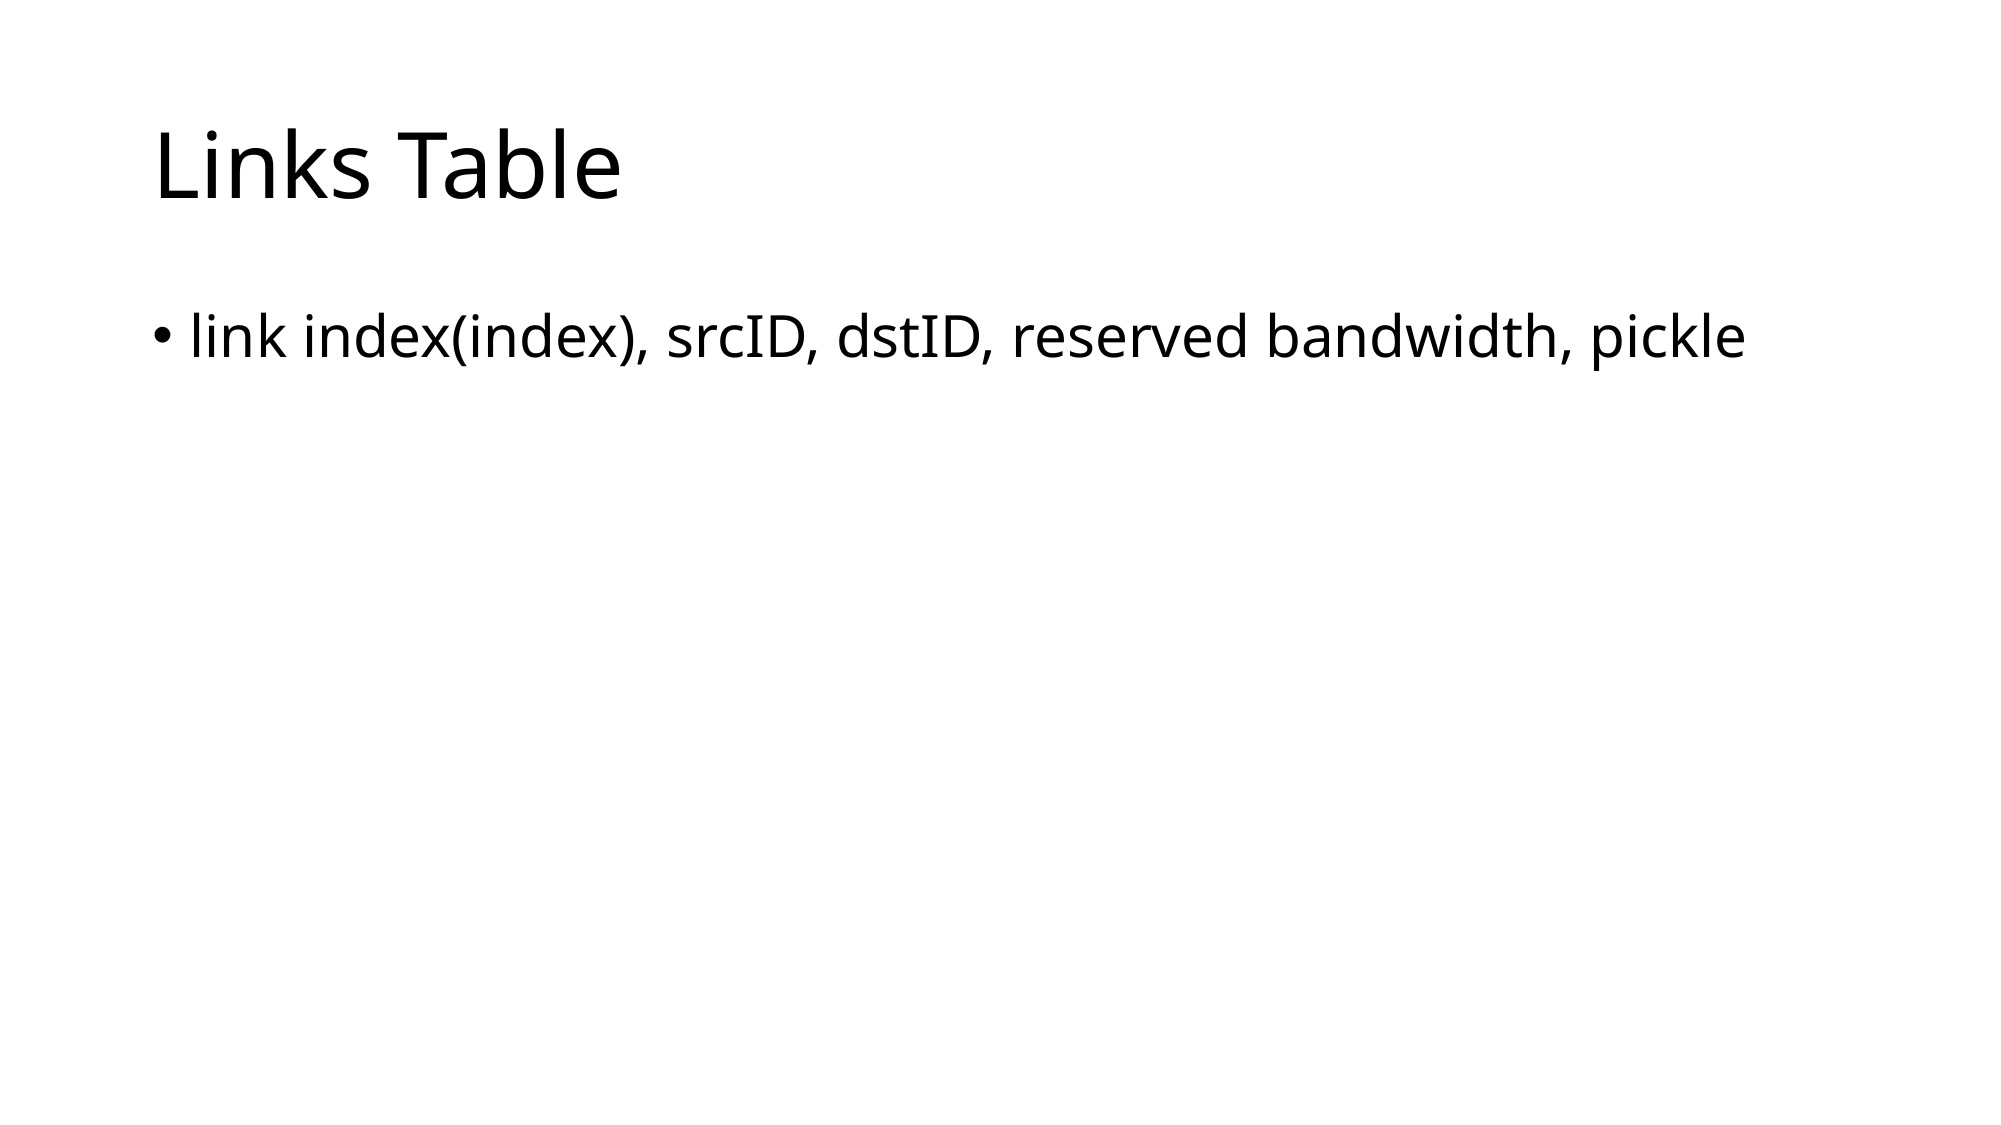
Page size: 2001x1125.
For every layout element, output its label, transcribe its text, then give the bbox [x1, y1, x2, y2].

title Links Table [137, 59, 1863, 278]
list link index(index), srcID, dstID, reserved bandwidth, pickle [137, 299, 1863, 1014]
